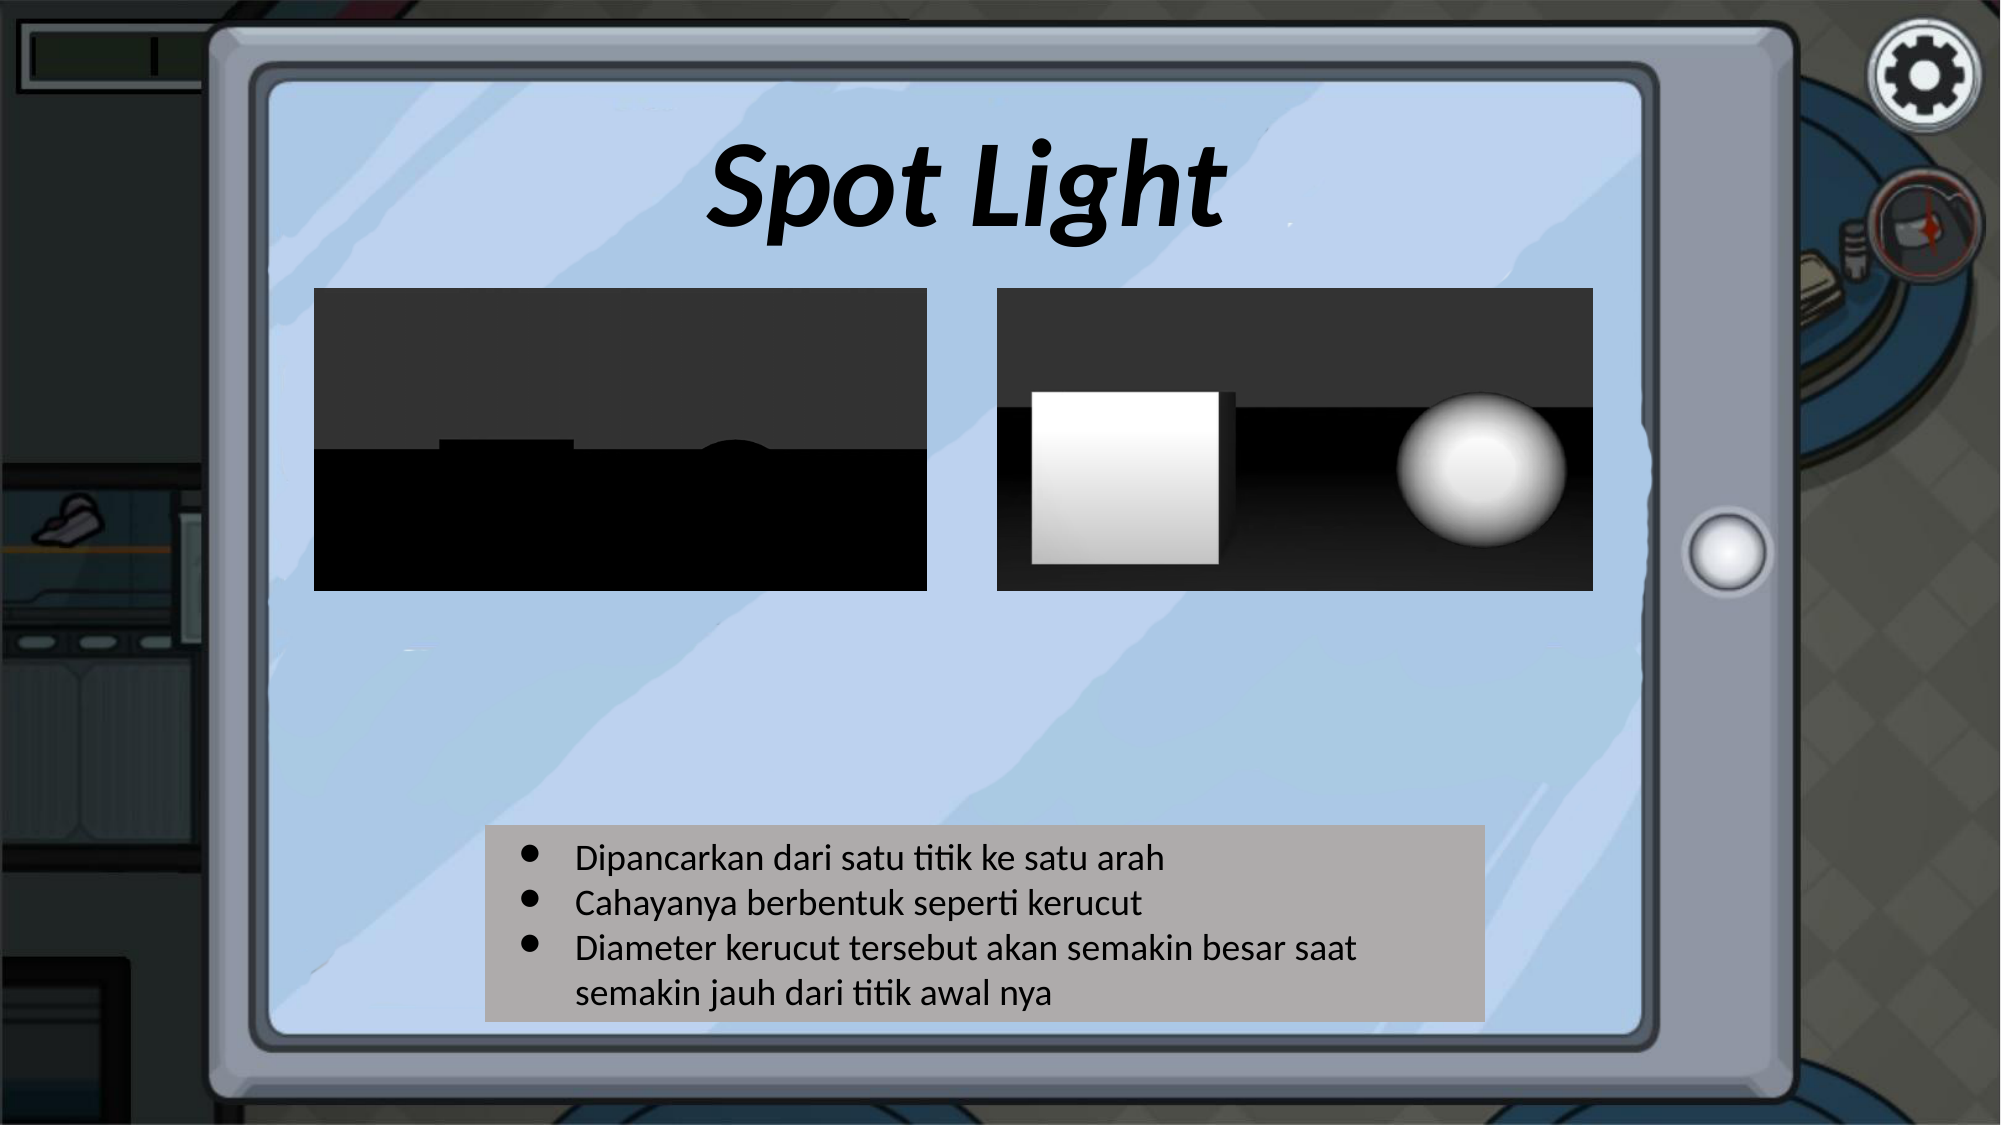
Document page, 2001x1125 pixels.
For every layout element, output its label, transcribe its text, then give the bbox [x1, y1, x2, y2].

text_box Spot Light [692, 94, 1261, 261]
text_box Dipancarkan dari satu titik ke satu arah Cahayanya berbentuk seperti kerucut Diameter kerucut tersebut akan semakin besar saat semakin jauh dari titik awal nya [485, 825, 1485, 1022]
picture [0, 0, 2001, 1125]
